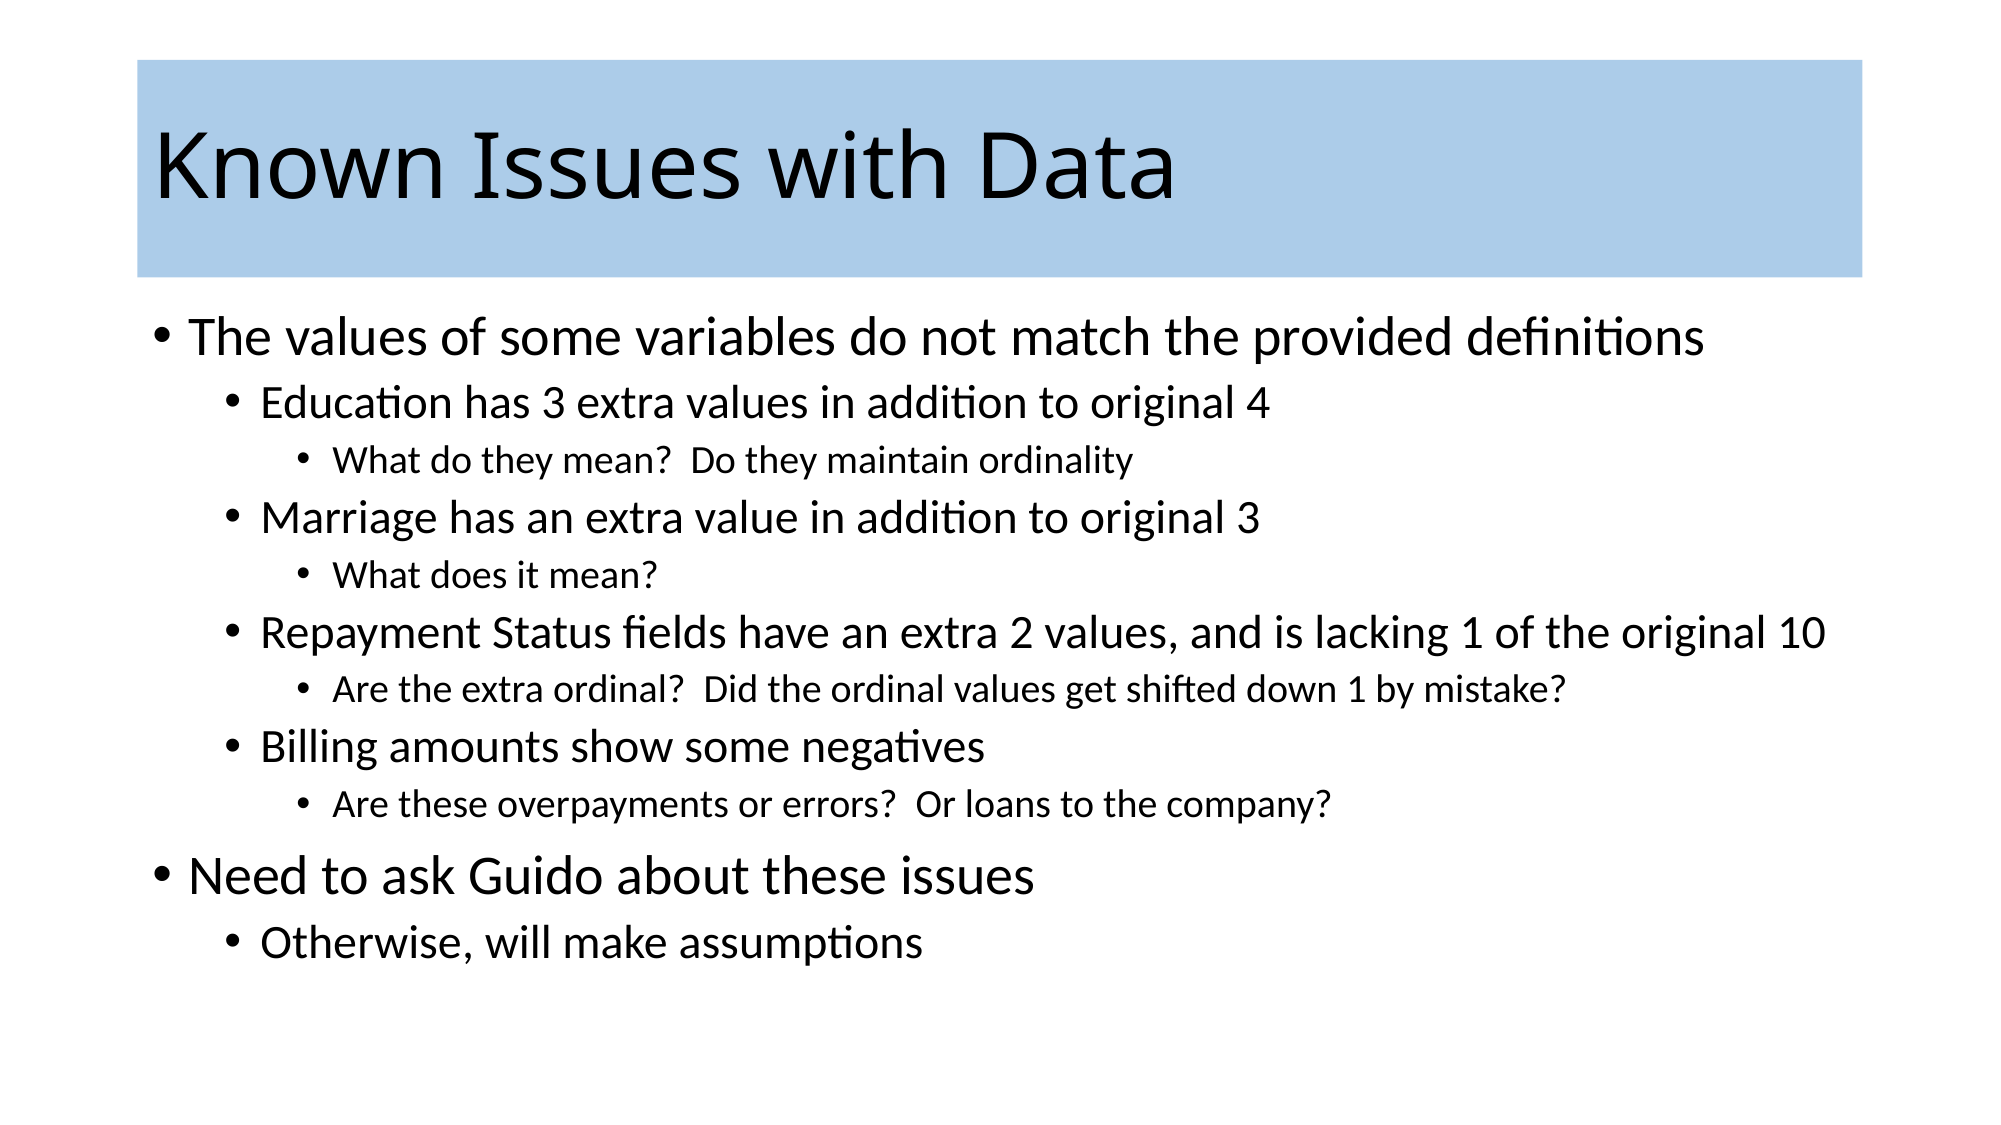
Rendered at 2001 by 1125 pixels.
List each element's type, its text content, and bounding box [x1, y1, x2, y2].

list The values of some variables do not match the provided definitions Education has 3 extra values in addition to original 4 What do they mean? Do they maintain ordinality Marriage has an extra value in addition to original 3 What does it mean? Repayment Status fields have an extra 2 values, and is lacking 1 of the original 10 Are the extra ordinal? Did the ordinal values get shifted down 1 by mistake? Billing amounts show some negatives Are these overpayments or errors? Or loans to the company? Need to ask Guido about these issues Otherwise, will make assumptions [137, 299, 1863, 1014]
title Known Issues with Data [137, 59, 1863, 278]
